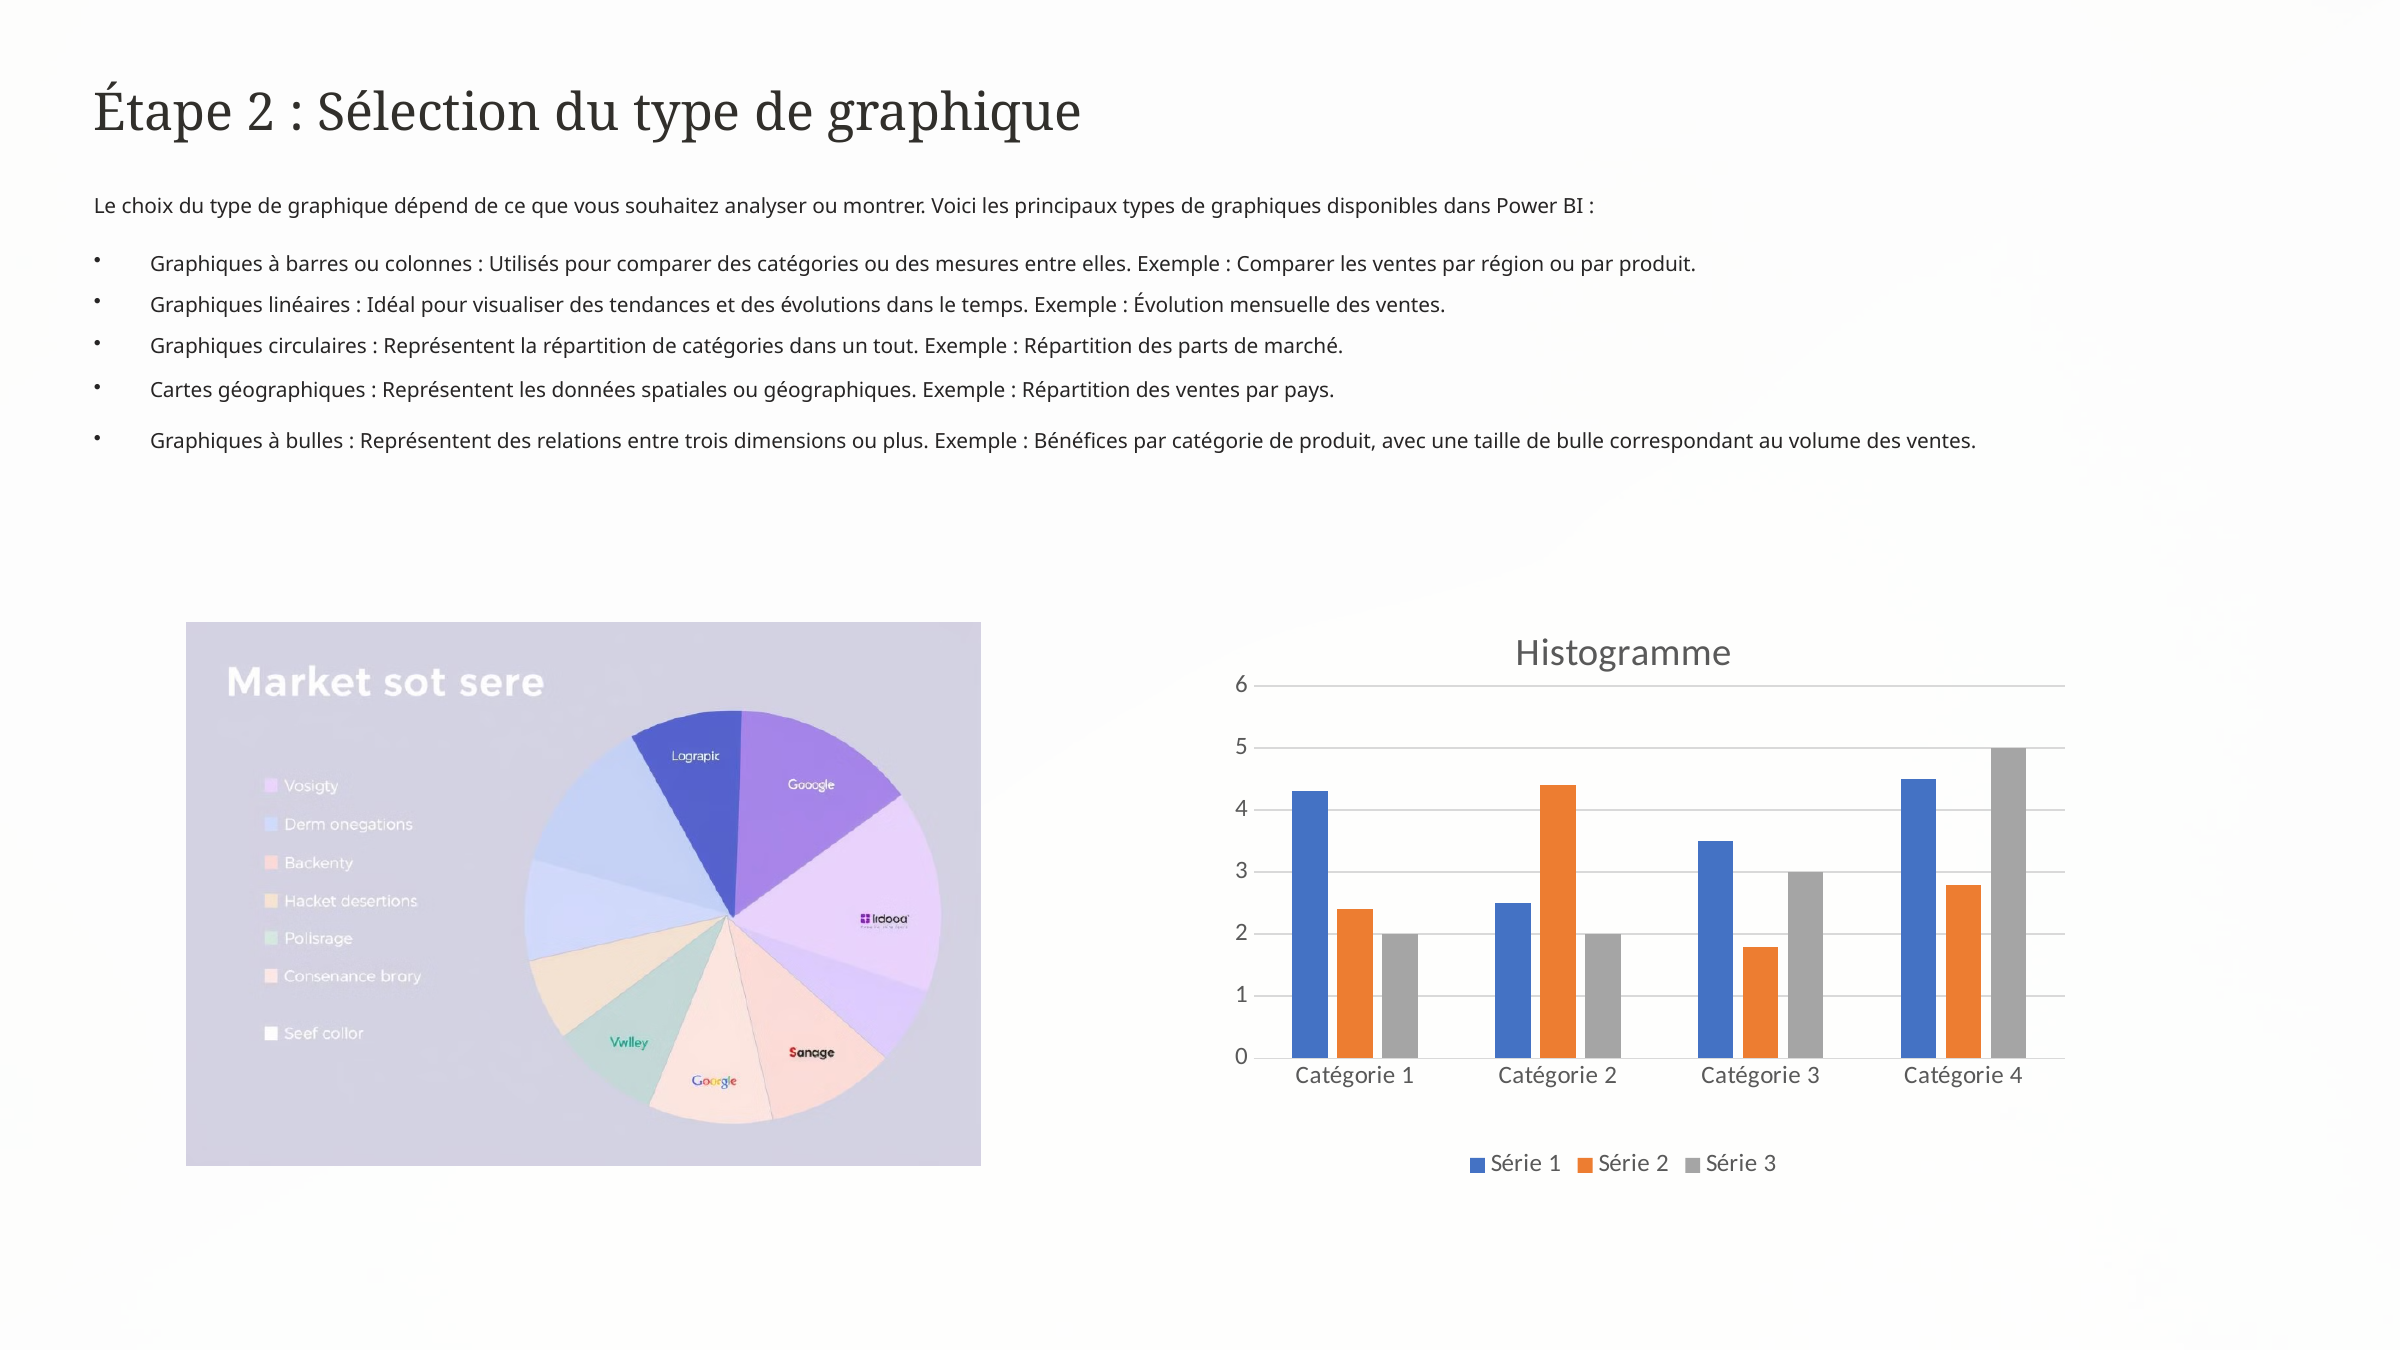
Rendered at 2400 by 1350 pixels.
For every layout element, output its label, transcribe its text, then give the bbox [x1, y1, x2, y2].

text_box Graphiques à barres ou colonnes : Utilisés pour comparer des catégories ou des mesures entre elles. Exemple : Comparer les ventes par région ou par produit. [93, 241, 2307, 276]
text_box Graphiques linéaires : Idéal pour visualiser des tendances et des évolutions dans le temps. Exemple : Évolution mensuelle des ventes. [93, 283, 2307, 318]
picture [186, 622, 981, 1167]
chart [1181, 604, 2066, 1184]
text_box Le choix du type de graphique dépend de ce que vous souhaitez analyser ou montrer. Voici les principaux types de graphiques disponibles dans Power BI : [93, 183, 2307, 218]
text_box Cartes géographiques : Représentent les données spatiales ou géographiques. Exemple : Répartition des ventes par pays. [93, 368, 2307, 403]
text_box Graphiques circulaires : Représentent la répartition de catégories dans un tout. Exemple : Répartition des parts de marché. [93, 324, 2307, 359]
text_box Graphiques à bulles : Représentent des relations entre trois dimensions ou plus. Exemple : Bénéfices par catégorie de produit, avec une taille de bulle correspondant au volume des ventes. [93, 419, 2307, 454]
text_box Étape 2 : Sélection du type de graphique [93, 75, 1035, 142]
